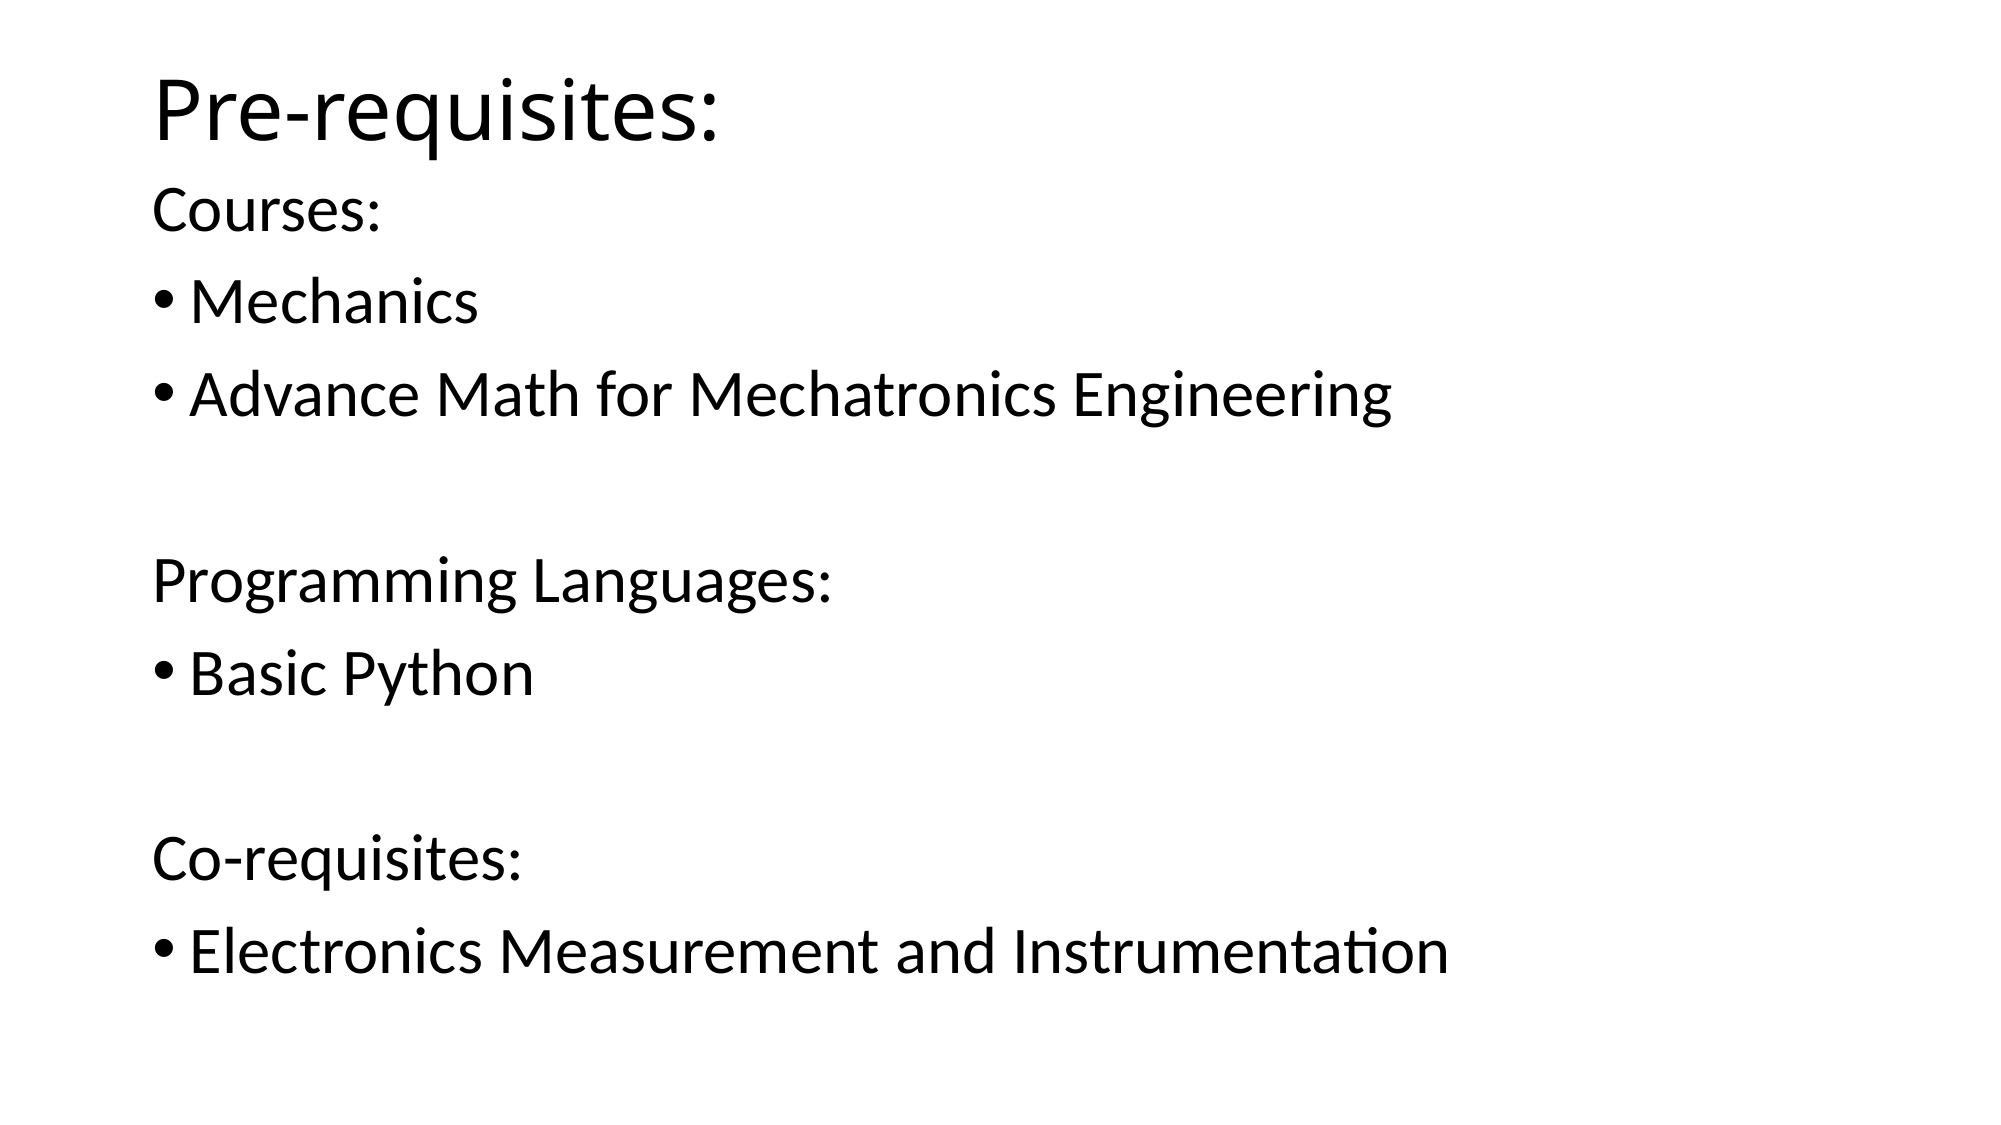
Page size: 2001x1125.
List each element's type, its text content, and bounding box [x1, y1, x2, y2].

title Pre-requisites: [137, 59, 1863, 166]
list Courses: Mechanics Advance Math for Mechatronics Engineering Programming Languages: Basic Python Co-requisites: Electronics Measurement and Instrumentation [137, 166, 1863, 1014]
